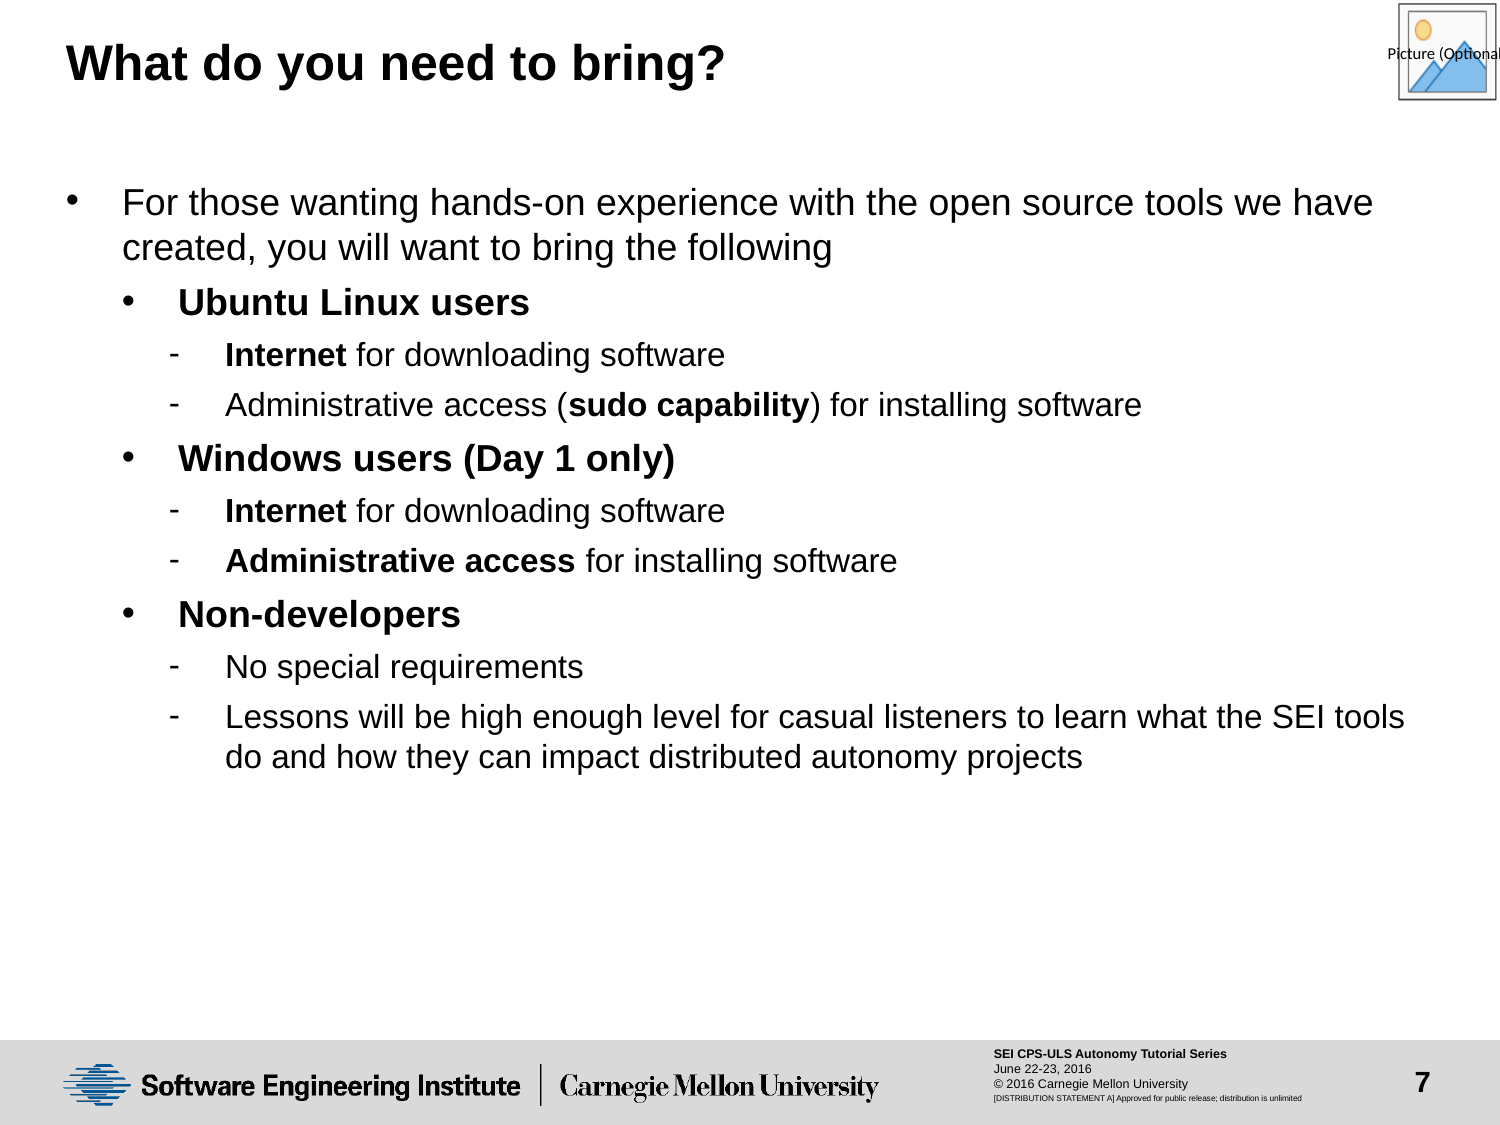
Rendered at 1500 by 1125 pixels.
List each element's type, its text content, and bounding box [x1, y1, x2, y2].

picture [1394, 0, 1500, 105]
title What do you need to bring? [65, 37, 1313, 121]
list For those wanting hands-on experience with the open source tools we have created, you will want to bring the following Ubuntu Linux users Internet for downloading software Administrative access (sudo capability) for installing software Windows users (Day 1 only) Internet for downloading software Administrative access for installing software Non-developers No special requirements Lessons will be high enough level for casual listeners to learn what the SEI tools do and how they can impact distributed autonomy projects [65, 177, 1431, 950]
picture [52, 1054, 890, 1112]
